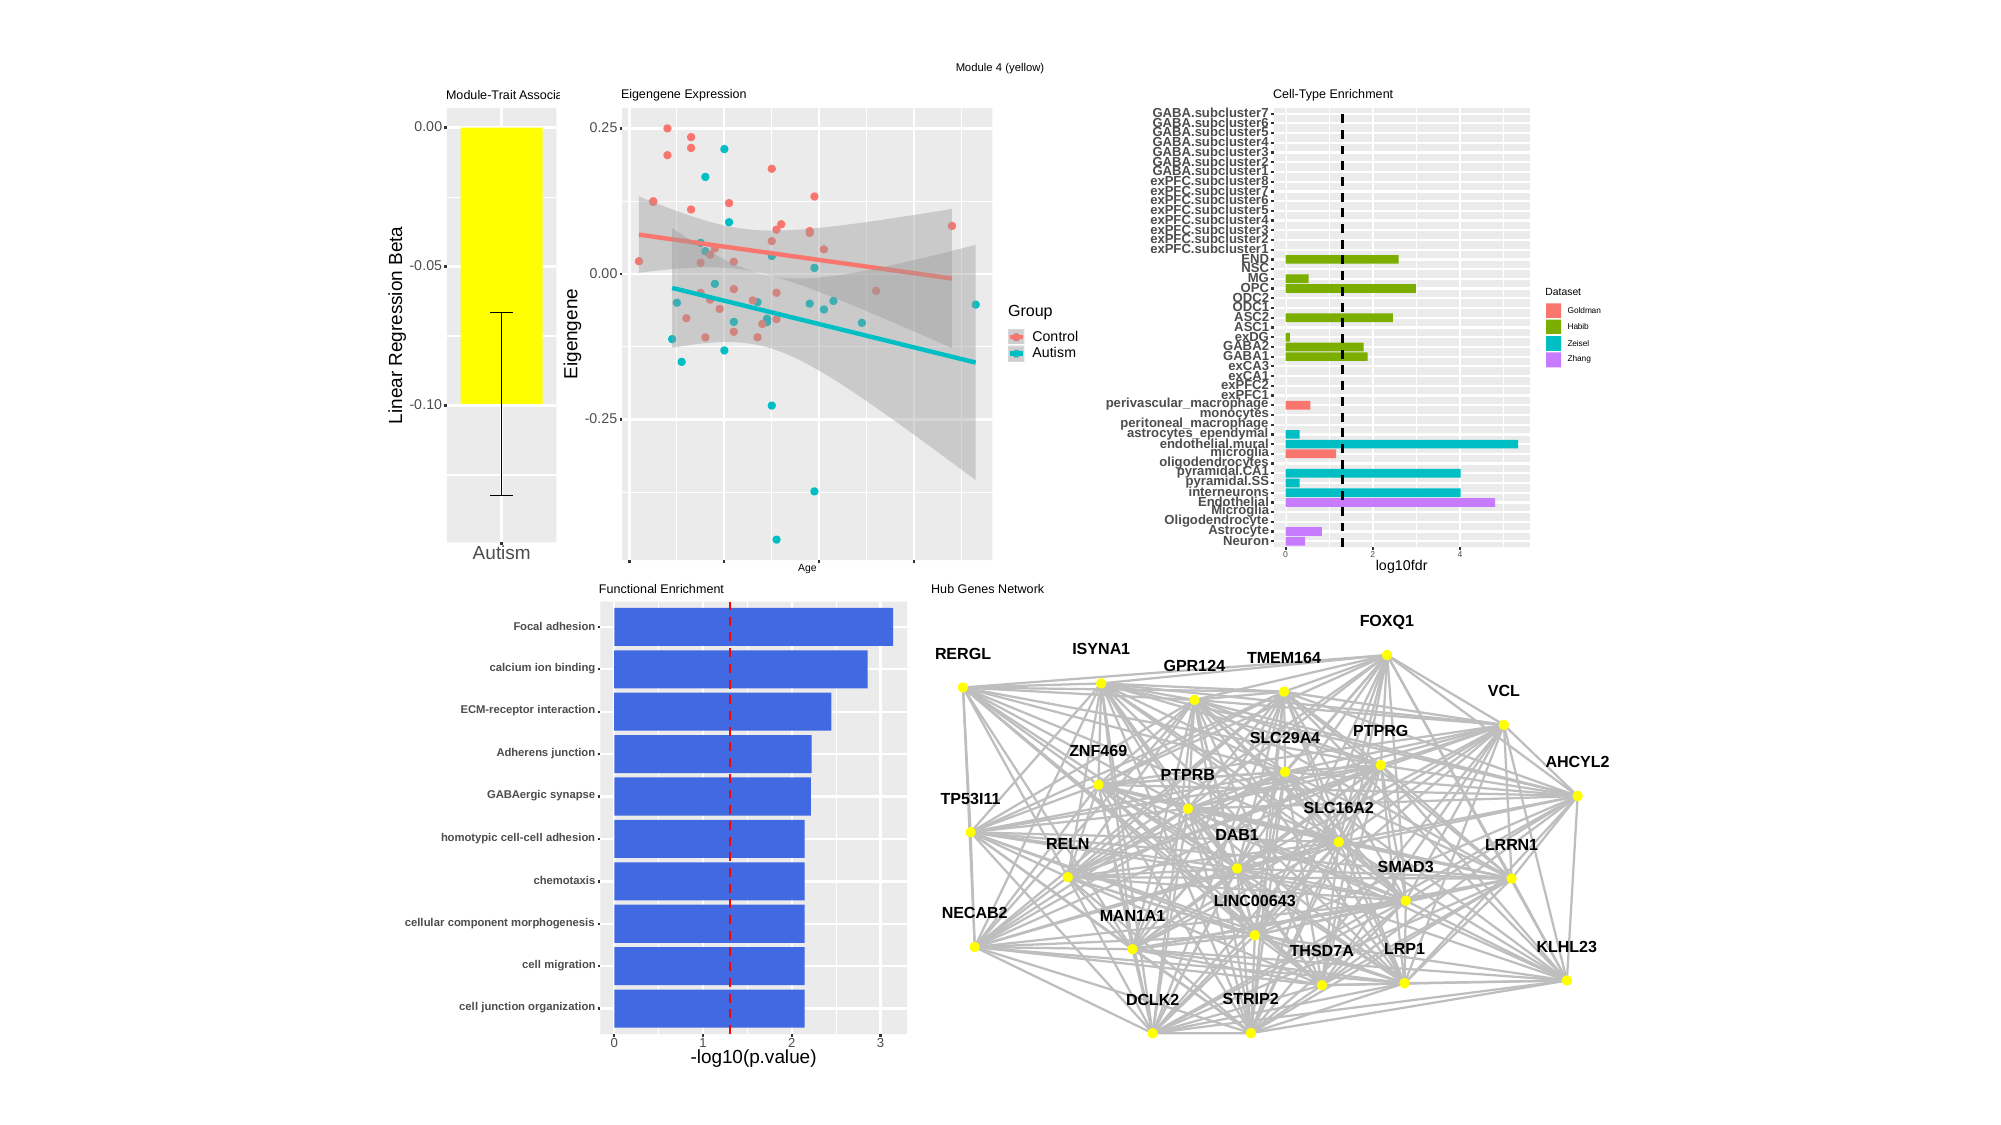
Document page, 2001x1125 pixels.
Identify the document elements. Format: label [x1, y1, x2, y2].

text_box [386, 51, 1614, 1074]
